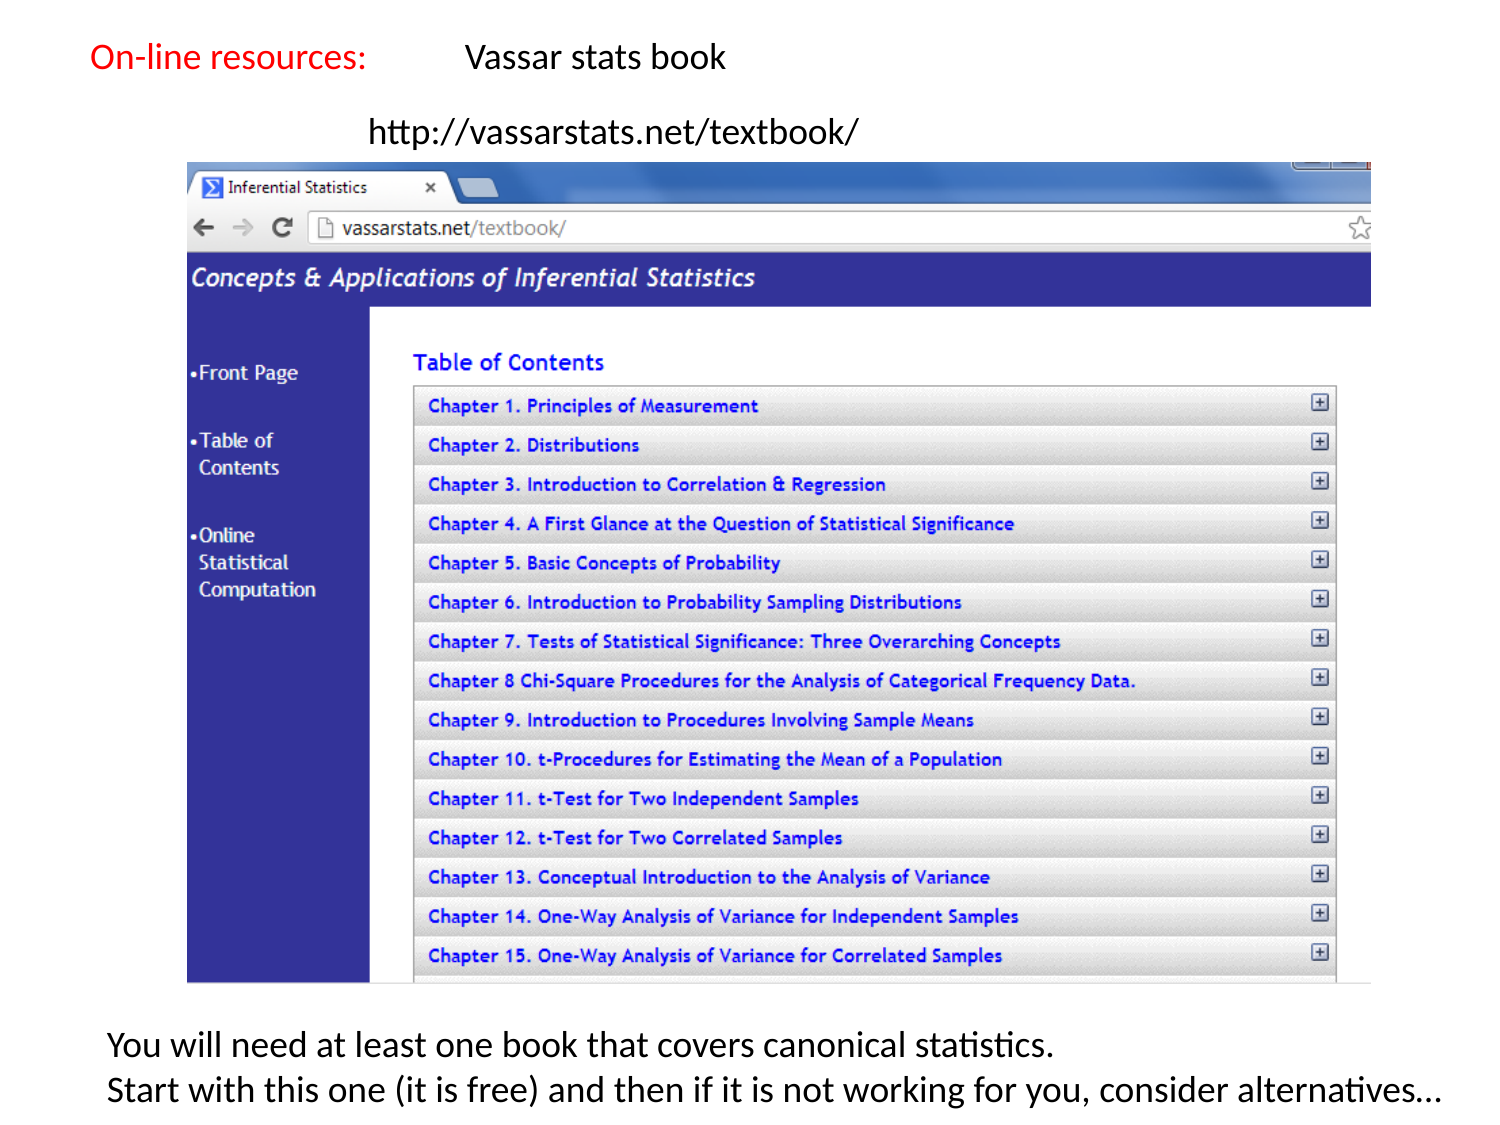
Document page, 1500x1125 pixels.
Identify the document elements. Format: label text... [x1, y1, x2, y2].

text_box You will need at least one book that covers canonical statistics. Start with this one (it is free) and then if it is not working for you, consider alternatives… [92, 1012, 1459, 1118]
picture [187, 162, 1371, 985]
text_box http://vassarstats.net/textbook/ [353, 99, 875, 160]
text_box Vassar stats book [450, 24, 875, 85]
text_box On-line resources: [75, 24, 383, 85]
